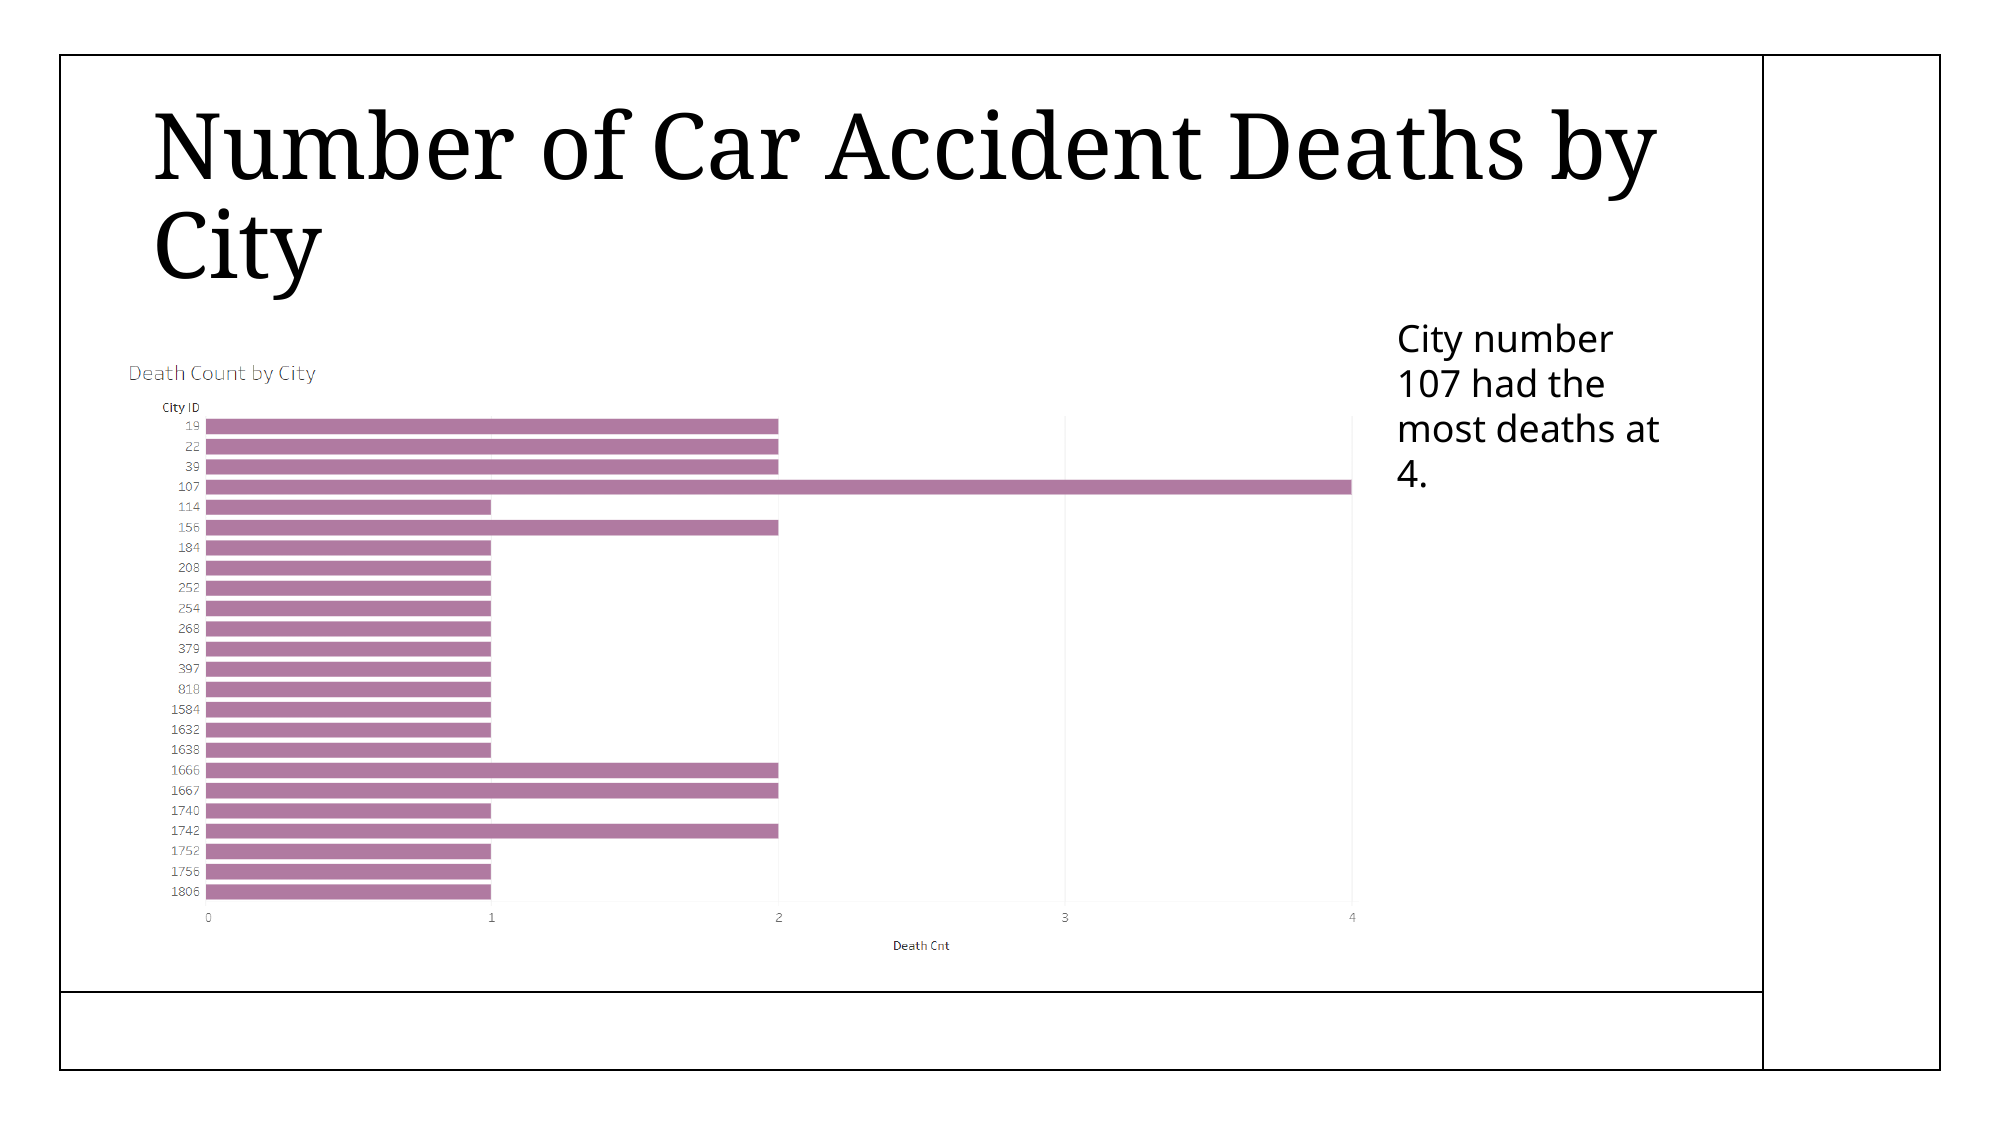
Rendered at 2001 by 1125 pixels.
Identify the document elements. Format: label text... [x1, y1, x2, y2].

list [122, 362, 1359, 978]
text_box City number 107 had the most deaths at 4. [1382, 308, 1695, 503]
title Number of Car Accident Deaths by City [138, 90, 1695, 309]
